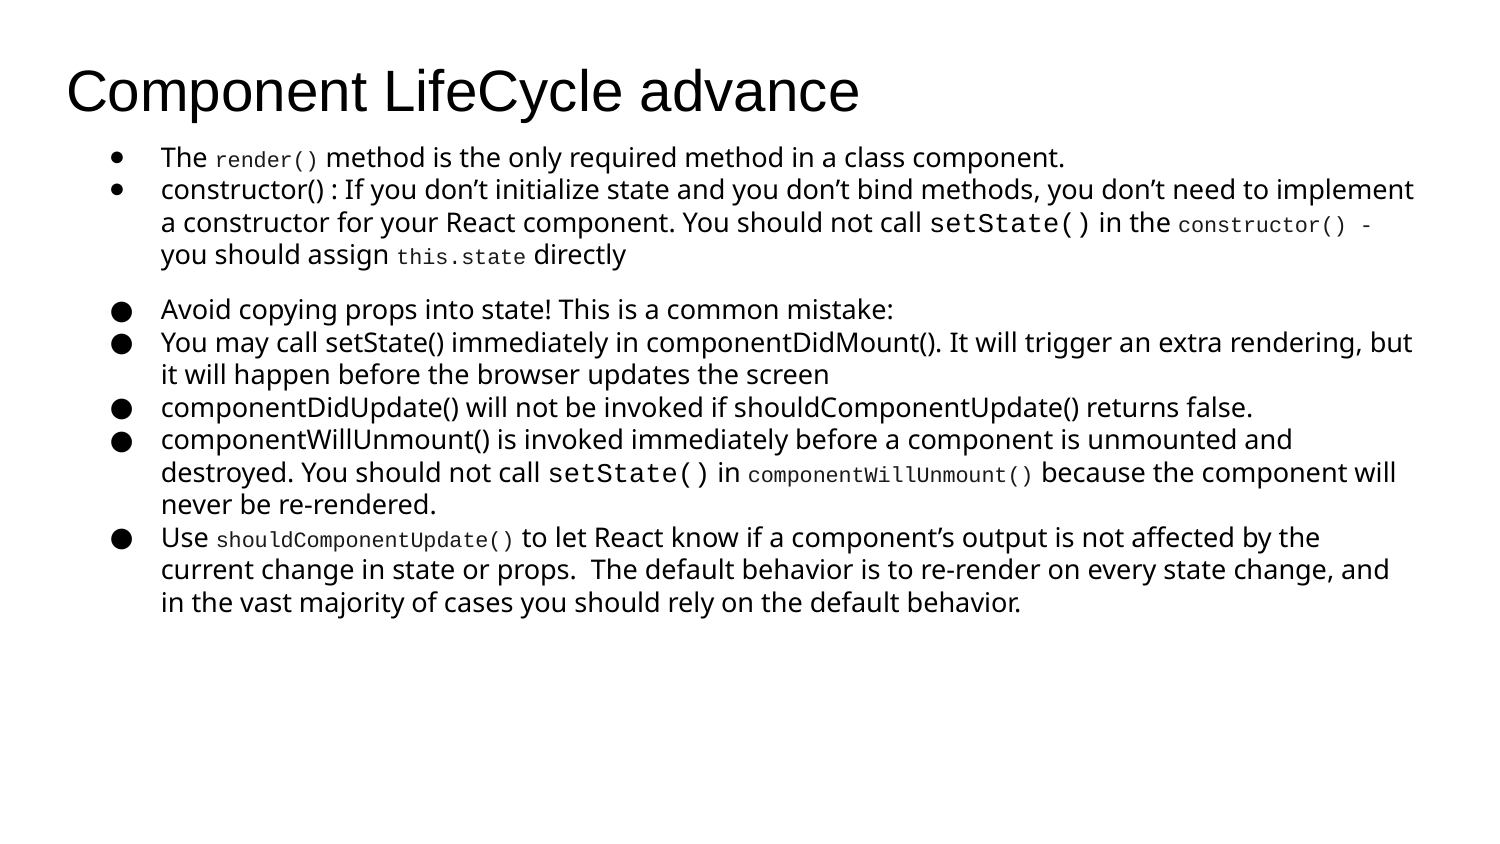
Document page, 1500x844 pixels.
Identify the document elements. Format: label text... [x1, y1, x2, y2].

title Component LifeCycle advance [51, 37, 1449, 132]
text_box The render() method is the only required method in a class component. constructor() : If you don’t initialize state and you don’t bind methods, you don’t need to implement a constructor for your React component. You should not call setState() in the constructor() - you should assign this.state directly Avoid copying props into state! This is a common mistake: You may call setState() immediately in componentDidMount(). It will trigger an extra rendering, but it will happen before the browser updates the screen componentDidUpdate() will not be invoked if shouldComponentUpdate() returns false. componentWillUnmount() is invoked immediately before a component is unmounted and destroyed. You should not call setState() in componentWillUnmount() because the component will never be re-rendered. Use shouldComponentUpdate() to let React know if a component’s output is not affected by the current change in state or props. The default behavior is to re-render on every state change, and in the vast majority of cases you should rely on the default behavior. [70, 124, 1435, 782]
